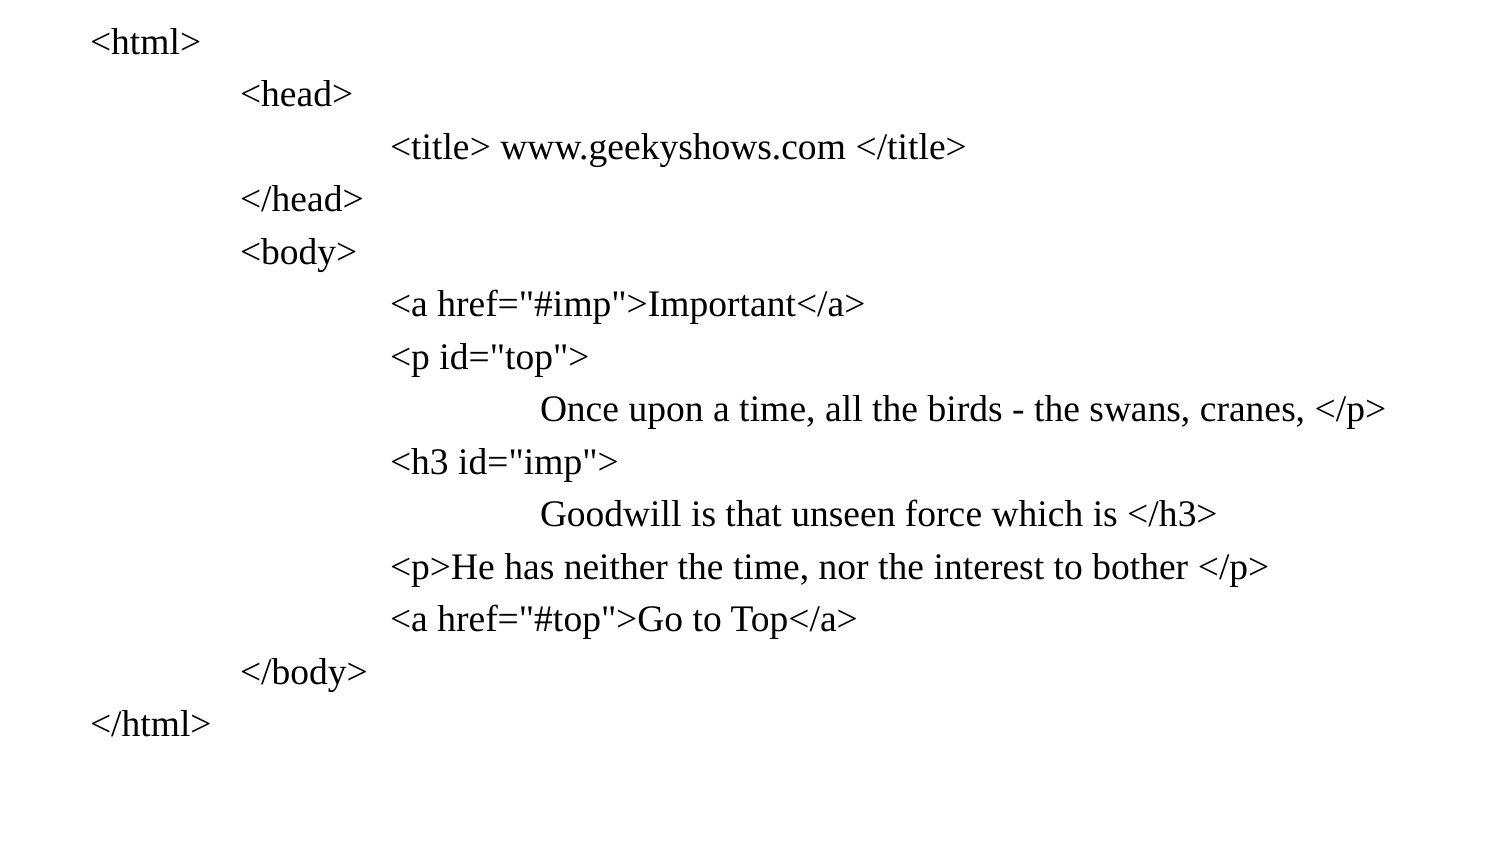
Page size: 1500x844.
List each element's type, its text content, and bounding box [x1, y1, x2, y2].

list <html> <head> <title> www.geekyshows.com </title> </head> <body> <a href="#imp">Important</a> <p id="top"> Once upon a time, all the birds - the swans, cranes, </p> <h3 id="imp"> Goodwill is that unseen force which is </h3> <p>He has neither the time, nor the interest to bother </p> <a href="#top">Go to Top</a> </body> </html> [75, 9, 1425, 822]
